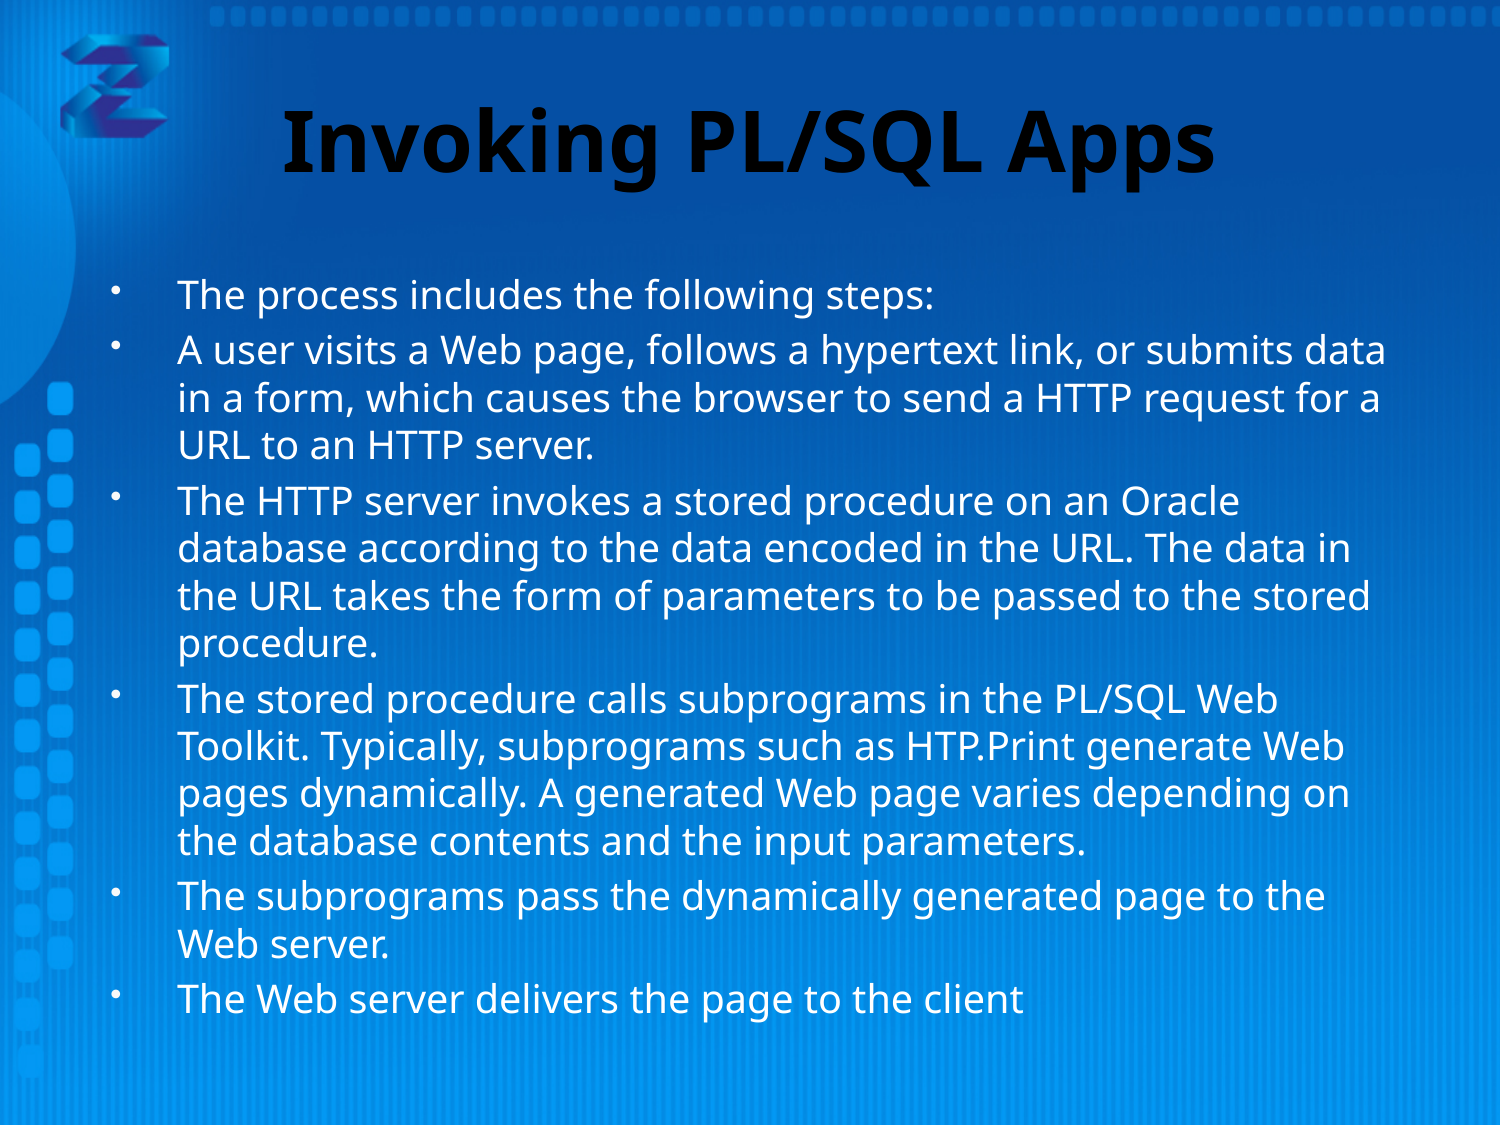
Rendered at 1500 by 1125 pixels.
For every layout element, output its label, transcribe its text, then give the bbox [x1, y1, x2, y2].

list The process includes the following steps: A user visits a Web page, follows a hypertext link, or submits data in a form, which causes the browser to send a HTTP request for a URL to an HTTP server. The HTTP server invokes a stored procedure on an Oracle database according to the data encoded in the URL. The data in the URL takes the form of parameters to be passed to the stored procedure. The stored procedure calls subprograms in the PL/SQL Web Toolkit. Typically, subprograms such as HTP.Print generate Web pages dynamically. A generated Web page varies depending on the database contents and the input parameters. The subprograms pass the dynamically generated page to the Web server. The Web server delivers the page to the client [75, 262, 1425, 1035]
title Invoking PL/SQL Apps [75, 45, 1425, 233]
picture [0, 0, 1500, 1125]
